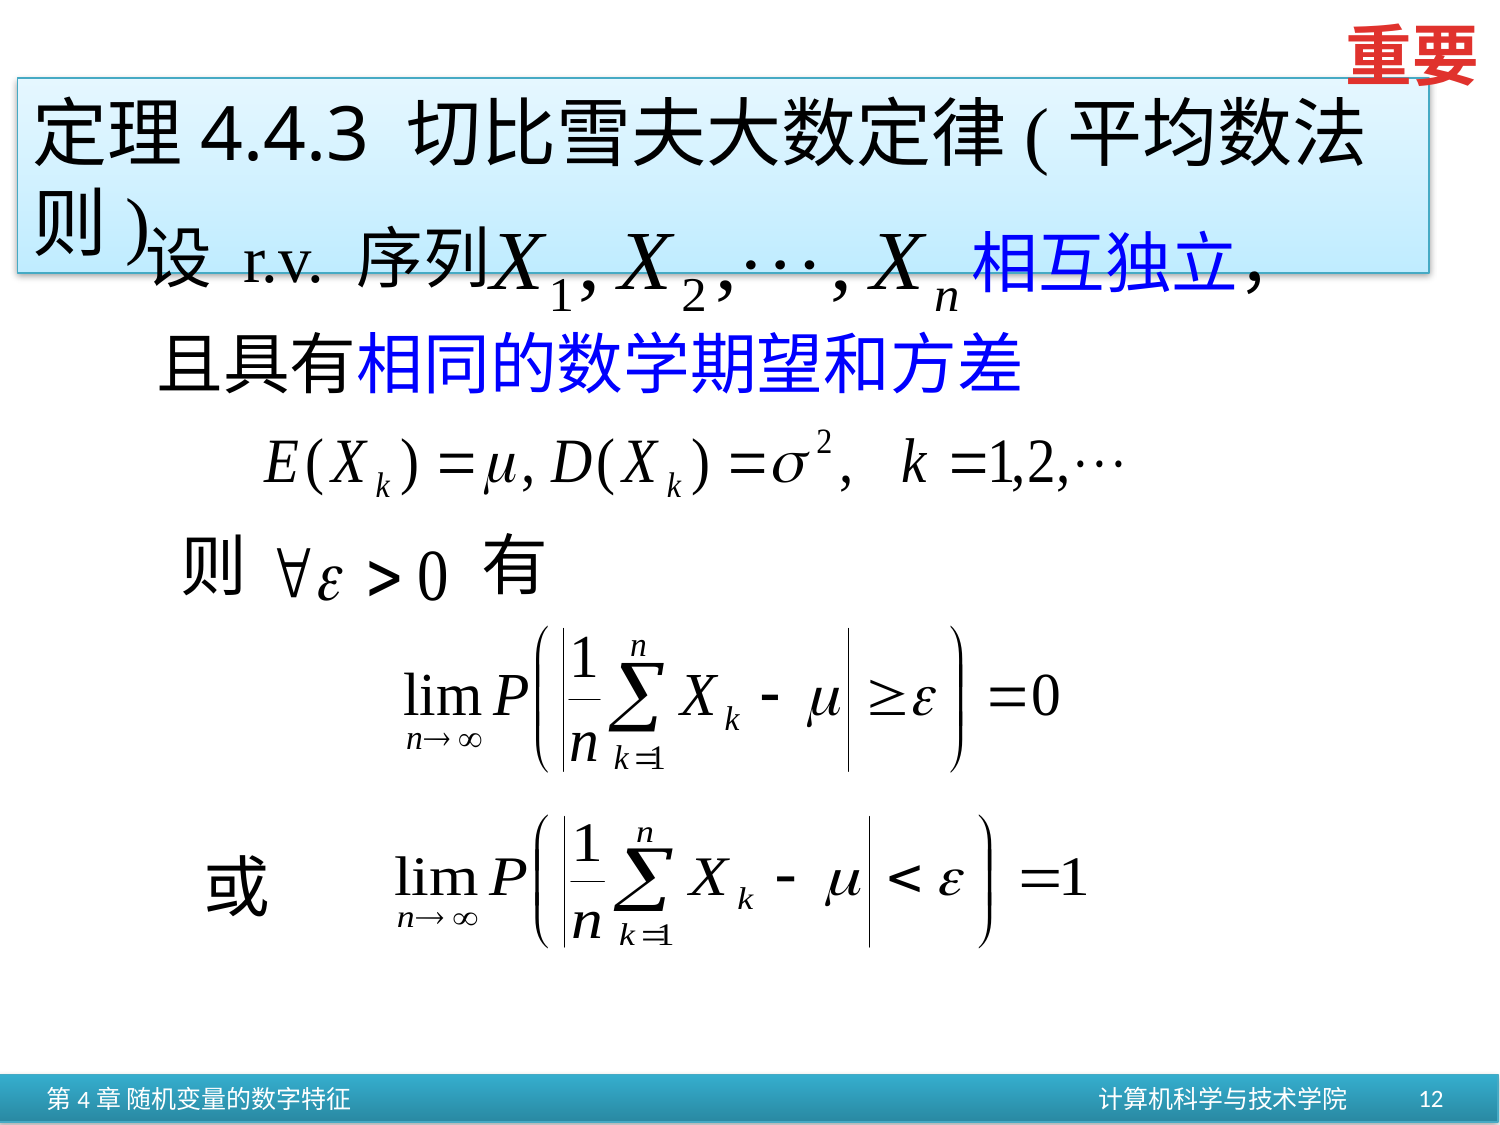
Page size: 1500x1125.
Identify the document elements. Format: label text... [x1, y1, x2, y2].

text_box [259, 420, 1131, 503]
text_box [164, 514, 564, 612]
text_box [401, 621, 1064, 778]
text_box 定理4.4.3 切比雪夫大数定律(平均数法则) [17, 77, 1430, 274]
text_box 且具有相同的数学期望和方差 [141, 339, 1039, 409]
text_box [188, 810, 1088, 953]
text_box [141, 205, 1321, 332]
text_box 重要 [1330, 5, 1495, 101]
